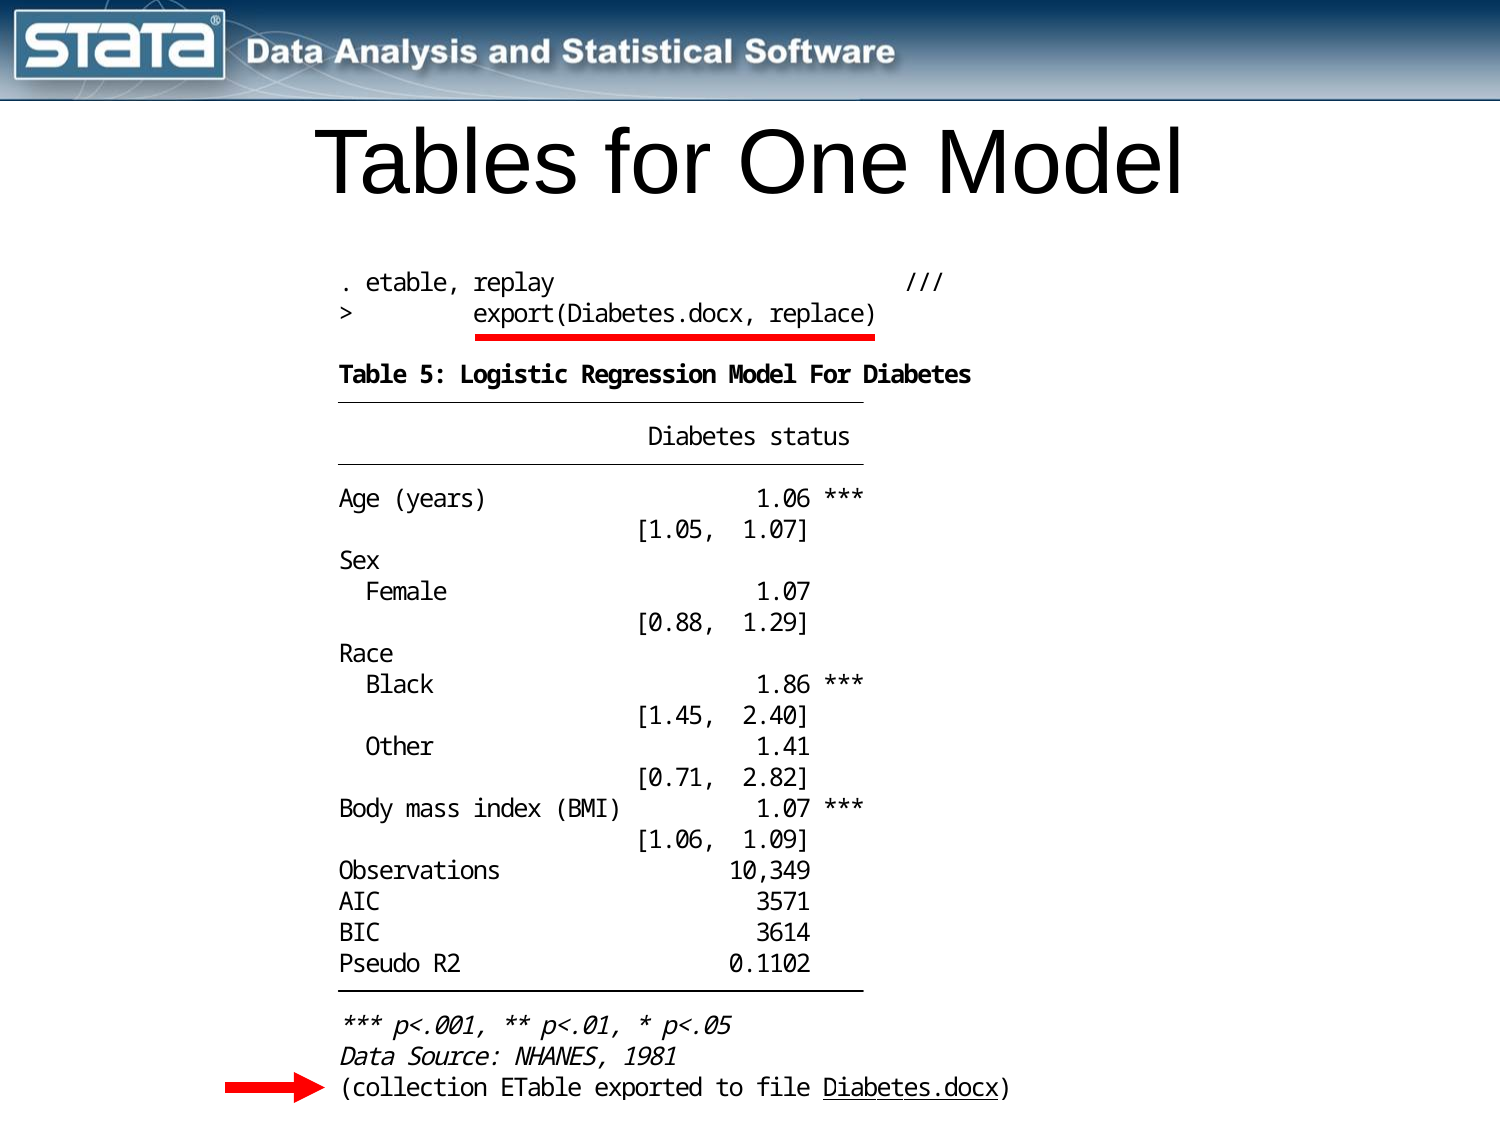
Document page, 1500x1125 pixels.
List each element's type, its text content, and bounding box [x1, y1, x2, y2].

picture [324, 263, 1043, 1101]
title Tables for One Model [0, 108, 1500, 213]
picture [0, 0, 1500, 102]
